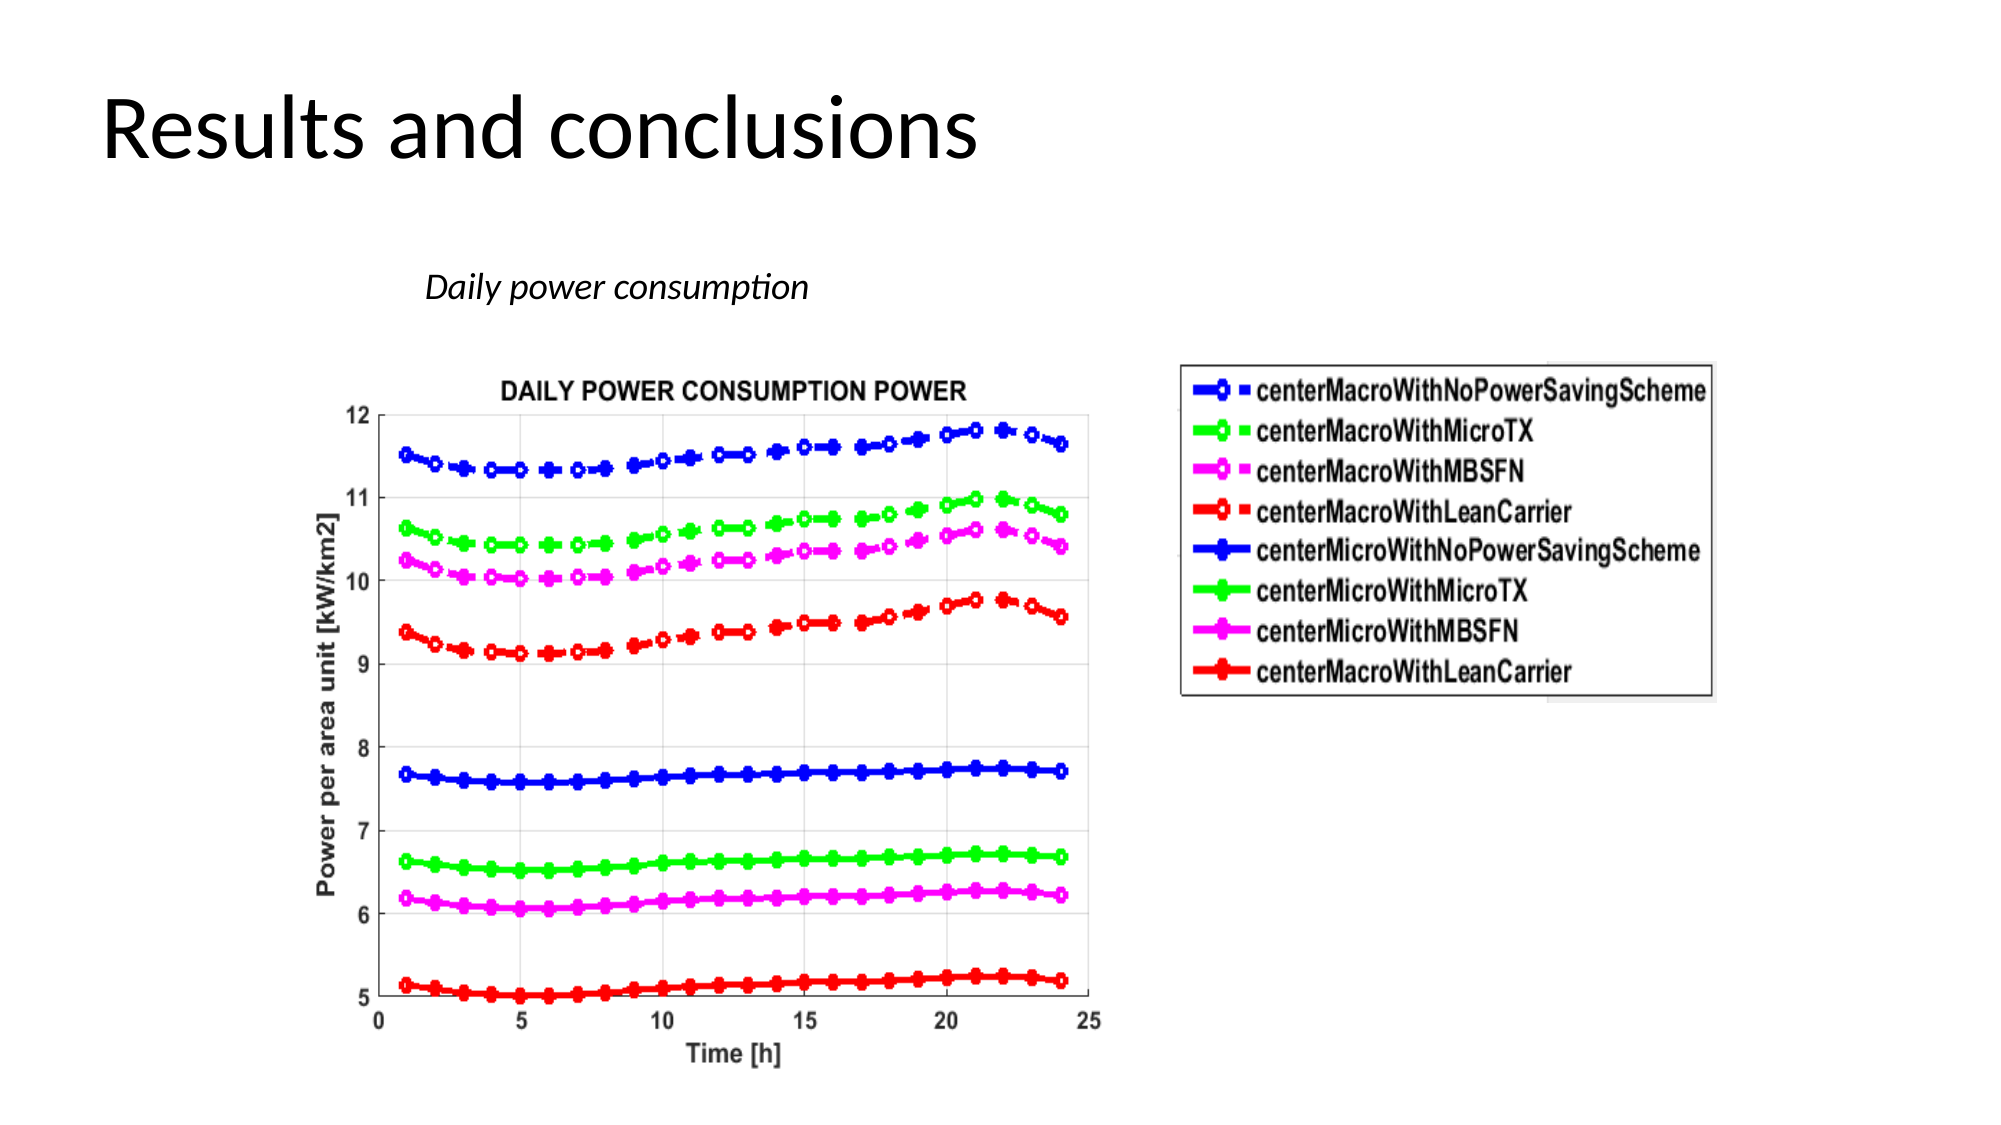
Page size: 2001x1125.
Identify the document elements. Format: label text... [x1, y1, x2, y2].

text_box Daily power consumption [335, 255, 1665, 361]
picture [259, 361, 1717, 1075]
title Results and conclusions [86, 39, 1726, 218]
